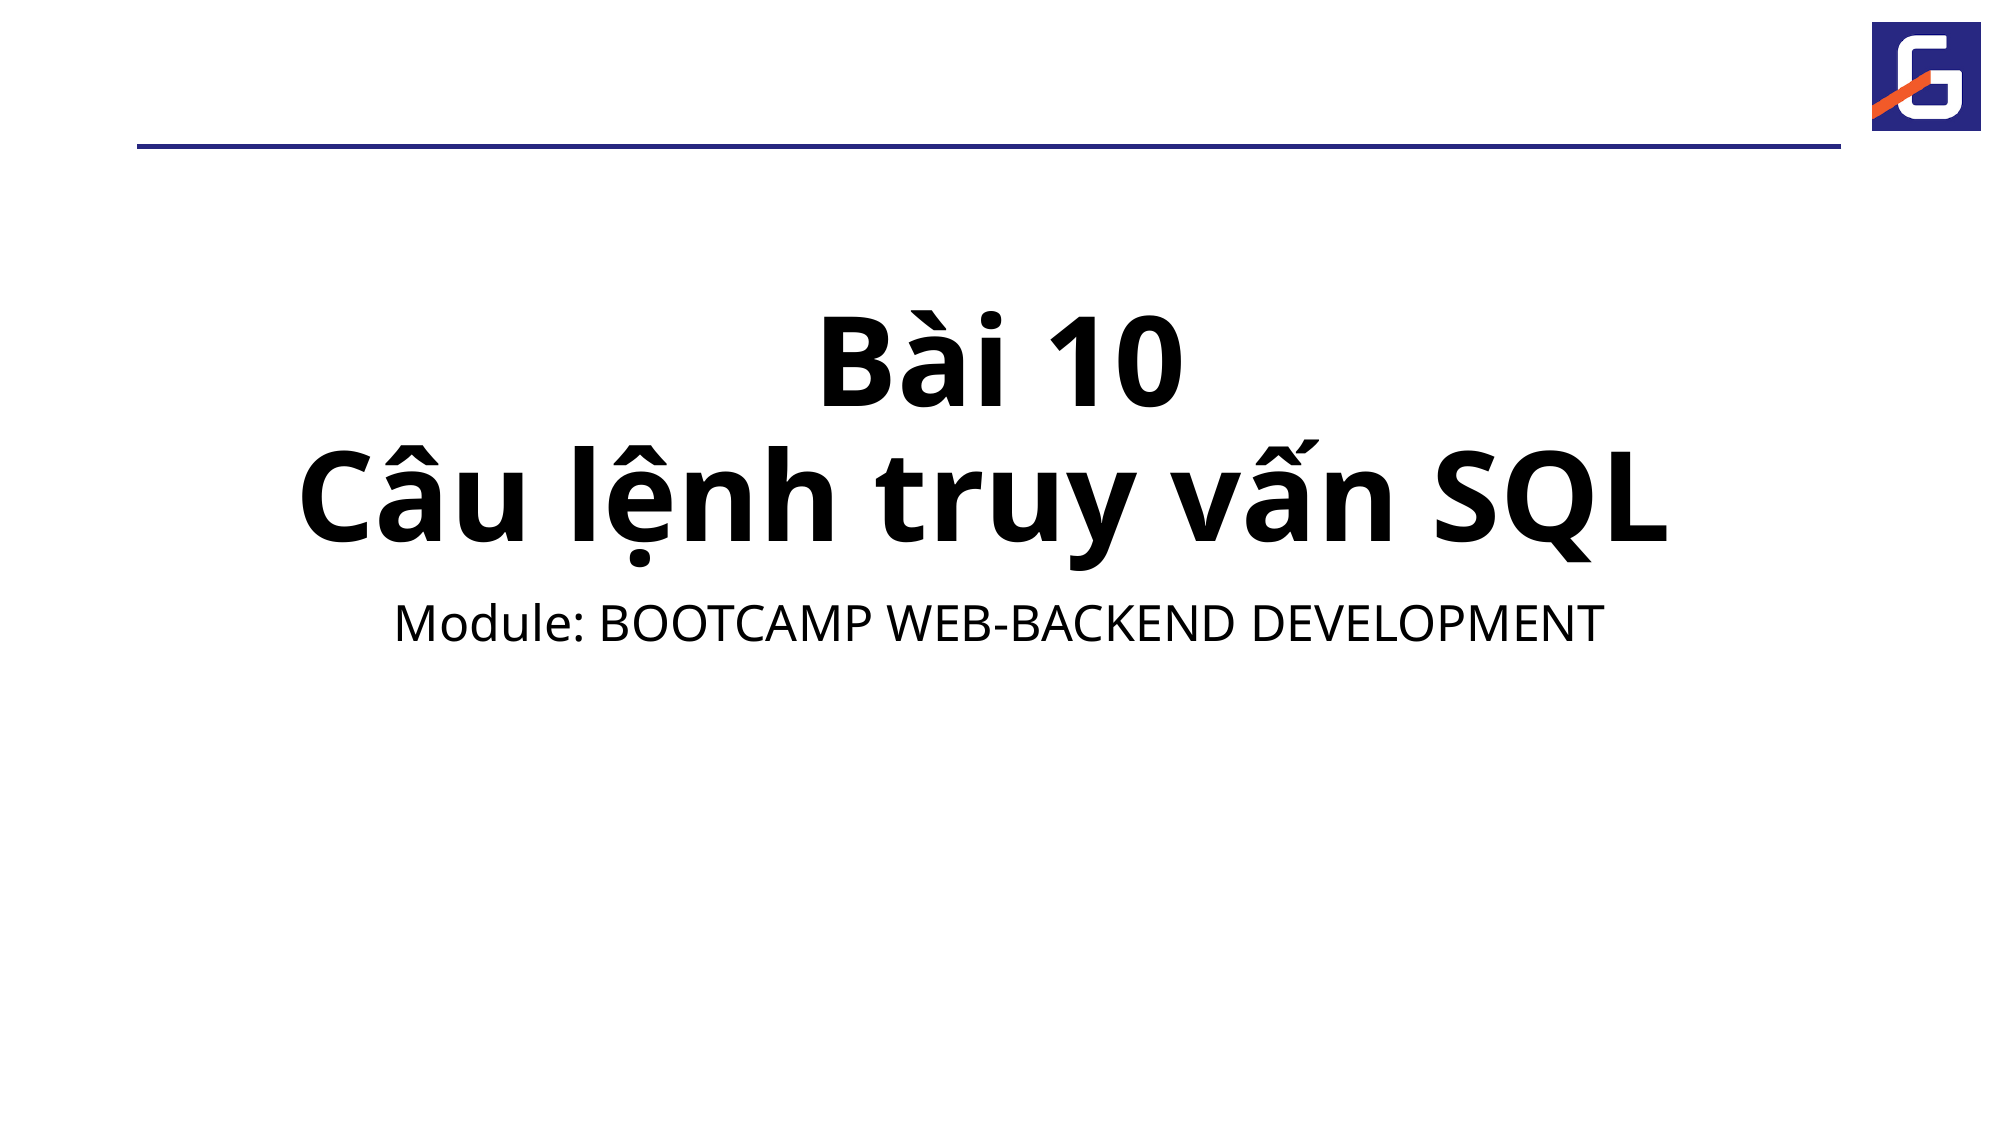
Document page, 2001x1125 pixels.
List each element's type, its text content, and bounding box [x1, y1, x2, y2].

picture [1872, 22, 1981, 131]
title Bài 10 Câu lệnh truy vấn SQL [249, 184, 1750, 576]
subtitle Module: BOOTCAMP WEB-BACKEND DEVELOPMENT [249, 590, 1750, 863]
